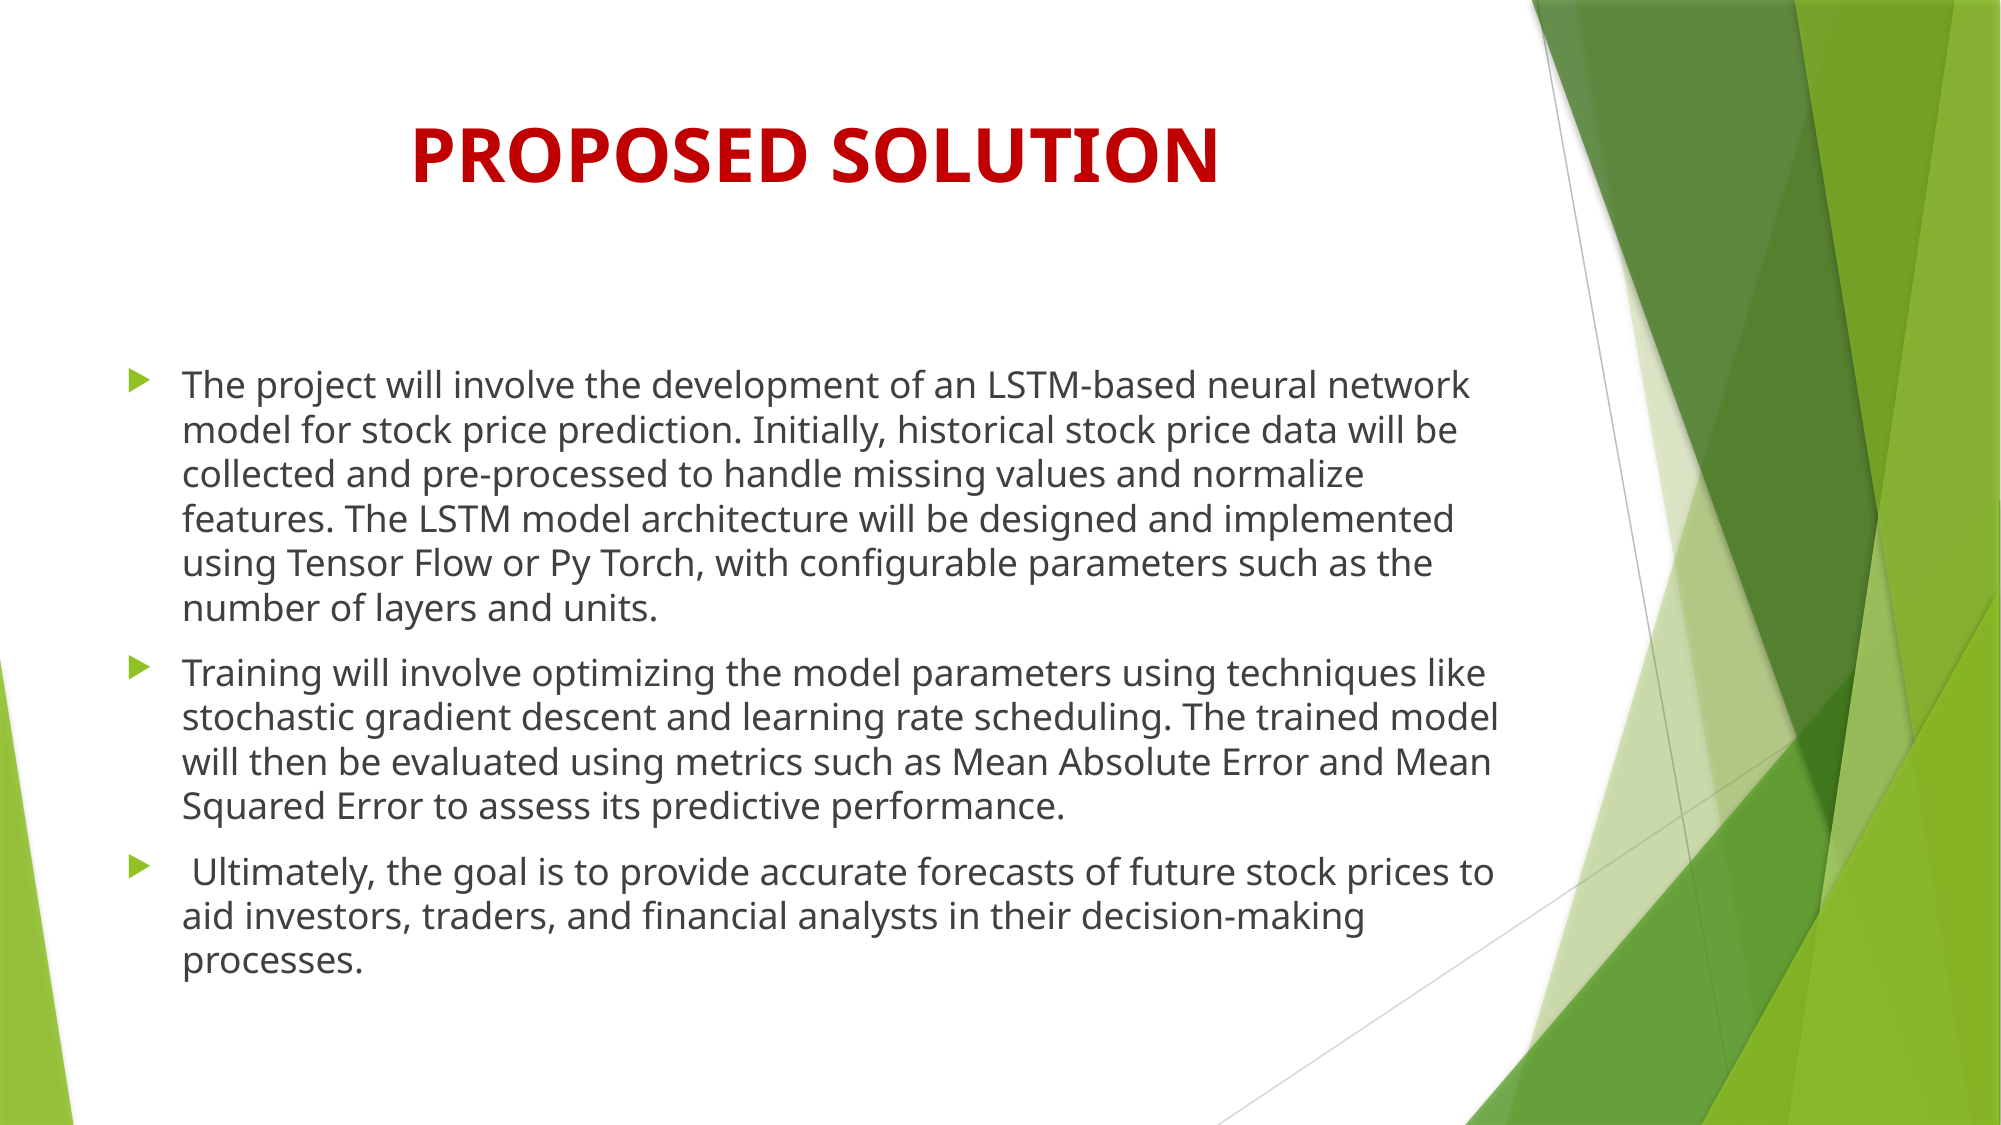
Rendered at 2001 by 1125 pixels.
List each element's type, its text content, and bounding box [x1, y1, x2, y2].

list The project will involve the development of an LSTM-based neural network model for stock price prediction. Initially, historical stock price data will be collected and pre-processed to handle missing values and normalize features. The LSTM model architecture will be designed and implemented using Tensor Flow or Py Torch, with configurable parameters such as the number of layers and units. Training will involve optimizing the model parameters using techniques like stochastic gradient descent and learning rate scheduling. The trained model will then be evaluated using metrics such as Mean Absolute Error and Mean Squared Error to assess its predictive performance. Ultimately, the goal is to provide accurate forecasts of future stock prices to aid investors, traders, and financial analysts in their decision-making processes. [111, 354, 1522, 992]
title PROPOSED SOLUTION [111, 99, 1522, 317]
